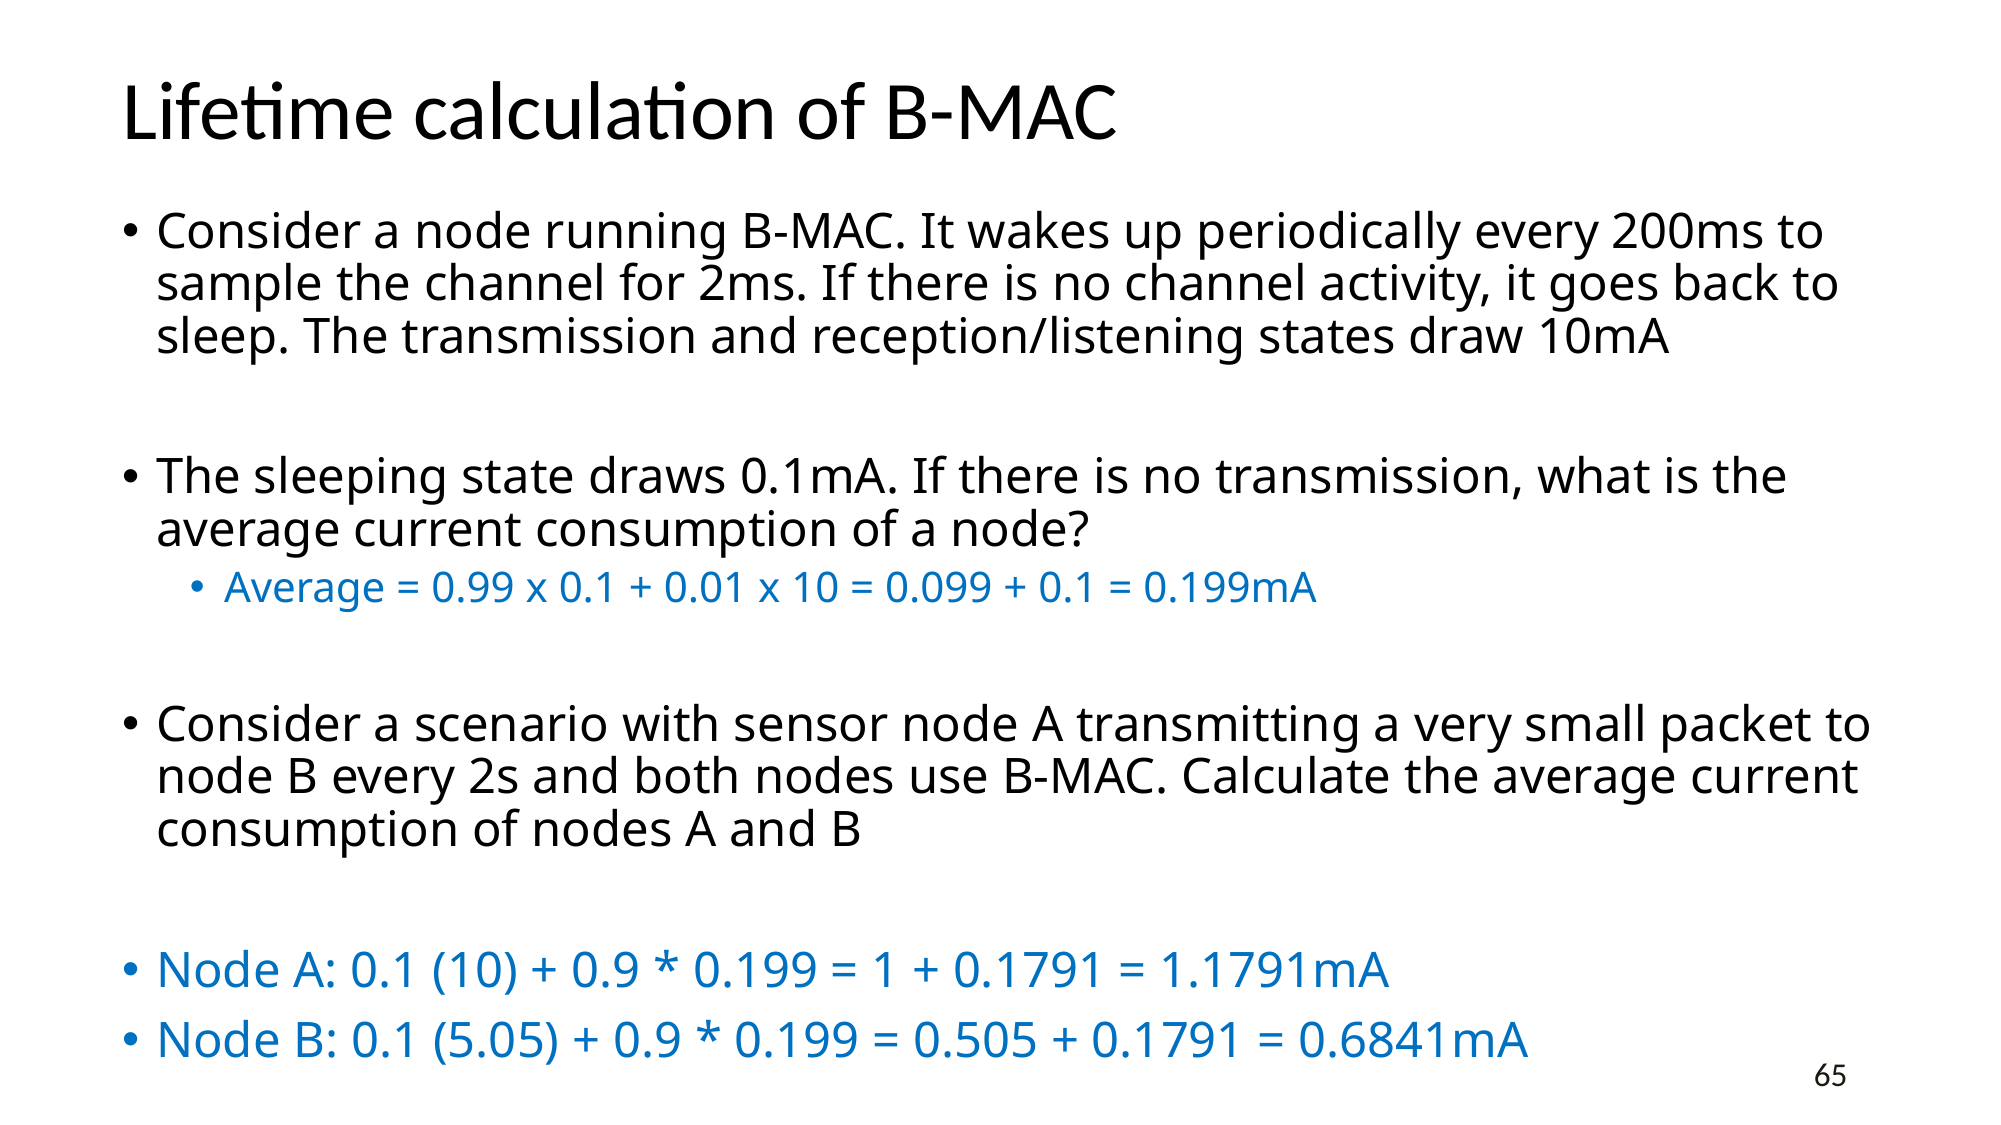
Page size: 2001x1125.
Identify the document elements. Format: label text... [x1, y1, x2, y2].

slide_number 65 [1412, 1042, 1863, 1103]
title Lifetime calculation of B-MAC [107, 40, 1298, 185]
list Consider a node running B-MAC. It wakes up periodically every 200ms to sample the channel for 2ms. If there is no channel activity, it goes back to sleep. The transmission and reception/listening states draw 10mA The sleeping state draws 0.1mA. If there is no transmission, what is the average current consumption of a node? Average = 0.99 x 0.1 + 0.01 x 10 = 0.099 + 0.1 = 0.199mA Consider a scenario with sensor node A transmitting a very small packet to node B every 2s and both nodes use B-MAC. Calculate the average current consumption of nodes A and B Node A: 0.1 (10) + 0.9 * 0.199 = 1 + 0.1791 = 1.1791mA Node B: 0.1 (5.05) + 0.9 * 0.199 = 0.505 + 0.1791 = 0.6841mA [107, 198, 1943, 1085]
